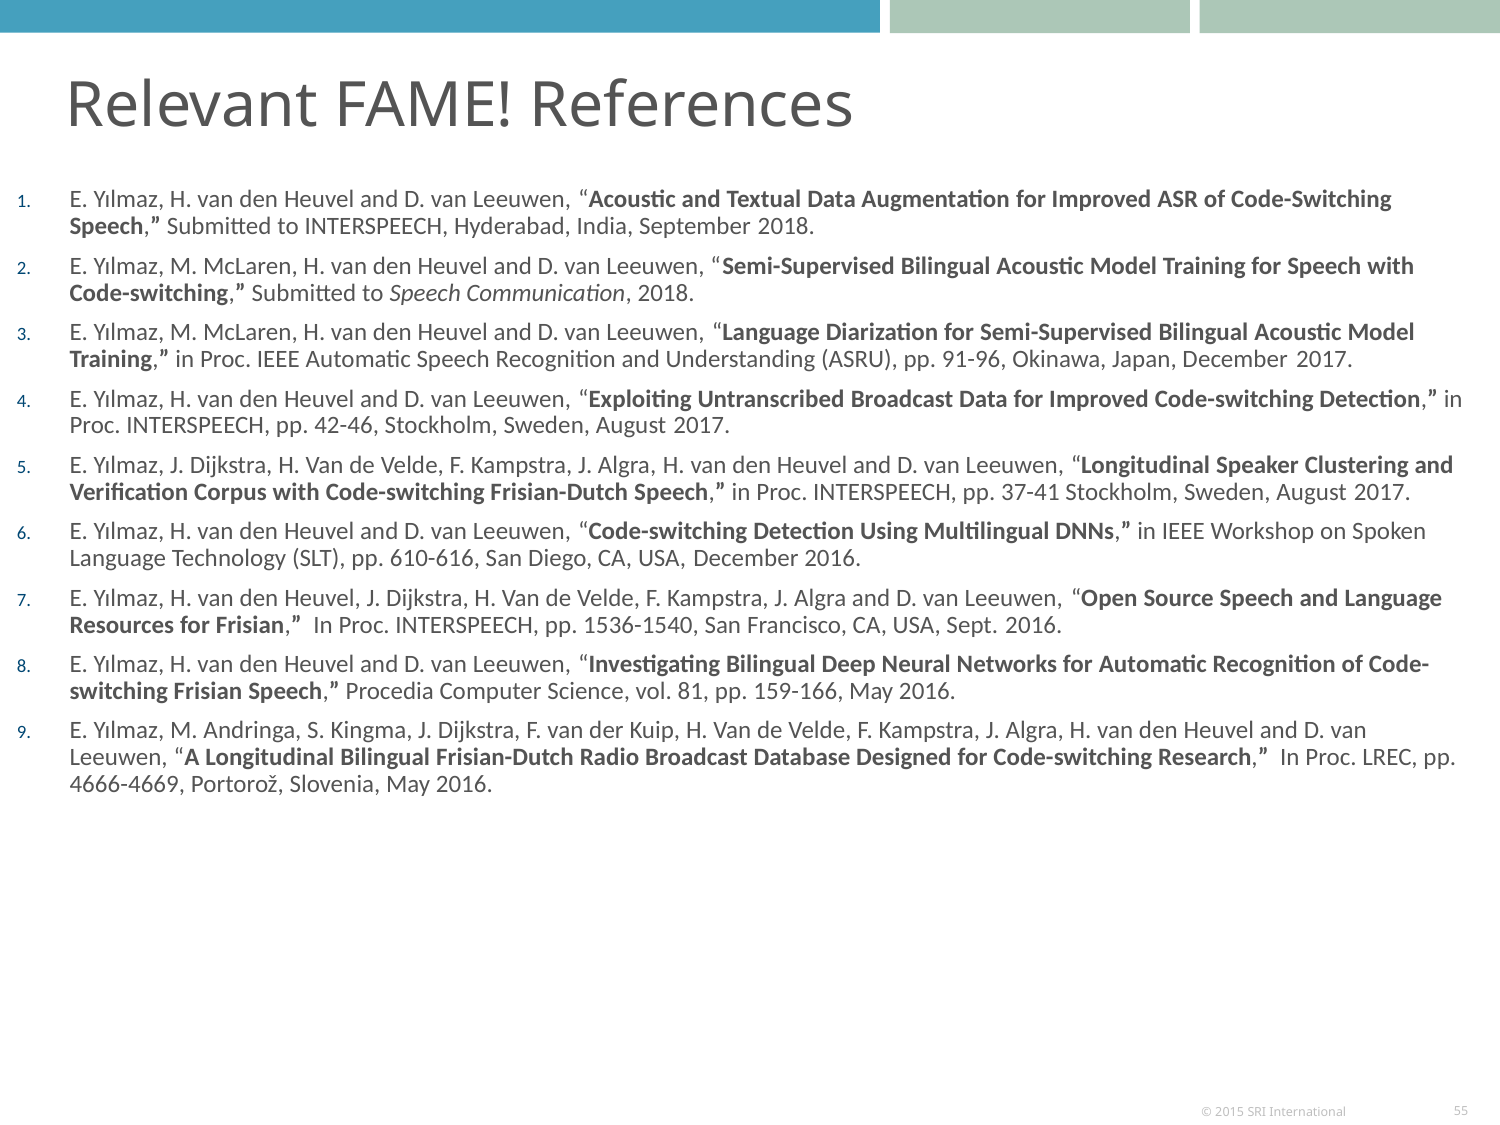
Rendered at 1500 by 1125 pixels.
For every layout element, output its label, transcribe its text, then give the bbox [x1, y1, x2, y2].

list E. Yılmaz, H. van den Heuvel and D. van Leeuwen, “Acoustic and Textual Data Augmentation for Improved ASR of Code-Switching Speech,” Submitted to INTERSPEECH, Hyderabad, India, September 2018. E. Yılmaz, M. McLaren, H. van den Heuvel and D. van Leeuwen, “Semi-Supervised Bilingual Acoustic Model Training for Speech with Code-switching,” Submitted to Speech Communication, 2018. E. Yılmaz, M. McLaren, H. van den Heuvel and D. van Leeuwen, “Language Diarization for Semi-Supervised Bilingual Acoustic Model Training,” in Proc. IEEE Automatic Speech Recognition and Understanding (ASRU), pp. 91-96, Okinawa, Japan, December 2017. E. Yılmaz, H. van den Heuvel and D. van Leeuwen, “Exploiting Untranscribed Broadcast Data for Improved Code-switching Detection,” in Proc. INTERSPEECH, pp. 42-46, Stockholm, Sweden, August 2017. E. Yılmaz, J. Dijkstra, H. Van de Velde, F. Kampstra, J. Algra, H. van den Heuvel and D. van Leeuwen, “Longitudinal Speaker Clustering and Verification Corpus with Code-switching Frisian-Dutch Speech,” in Proc. INTERSPEECH, pp. 37-41 Stockholm, Sweden, August 2017. E. Yılmaz, H. van den Heuvel and D. van Leeuwen, “Code-switching Detection Using Multilingual DNNs,” in IEEE Workshop on Spoken Language Technology (SLT), pp. 610-616, San Diego, CA, USA, December 2016. E. Yılmaz, H. van den Heuvel, J. Dijkstra, H. Van de Velde, F. Kampstra, J. Algra and D. van Leeuwen, “Open Source Speech and Language Resources for Frisian,” In Proc. INTERSPEECH, pp. 1536-1540, San Francisco, CA, USA, Sept. 2016. E. Yılmaz, H. van den Heuvel and D. van Leeuwen, “Investigating Bilingual Deep Neural Networks for Automatic Recognition of Code-switching Frisian Speech,” Procedia Computer Science, vol. 81, pp. 159-166, May 2016. E. Yılmaz, M. Andringa, S. Kingma, J. Dijkstra, F. van der Kuip, H. Van de Velde, F. Kampstra, J. Algra, H. van den Heuvel and D. van Leeuwen, “A Longitudinal Bilingual Frisian-Dutch Radio Broadcast Database Designed for Code-switching Research,” In Proc. LREC, pp. 4666-4669, Portorož, Slovenia, May 2016. [1, 178, 1480, 1109]
title Relevant FAME! References [65, 38, 1435, 178]
text_box 55 [1422, 1103, 1500, 1121]
